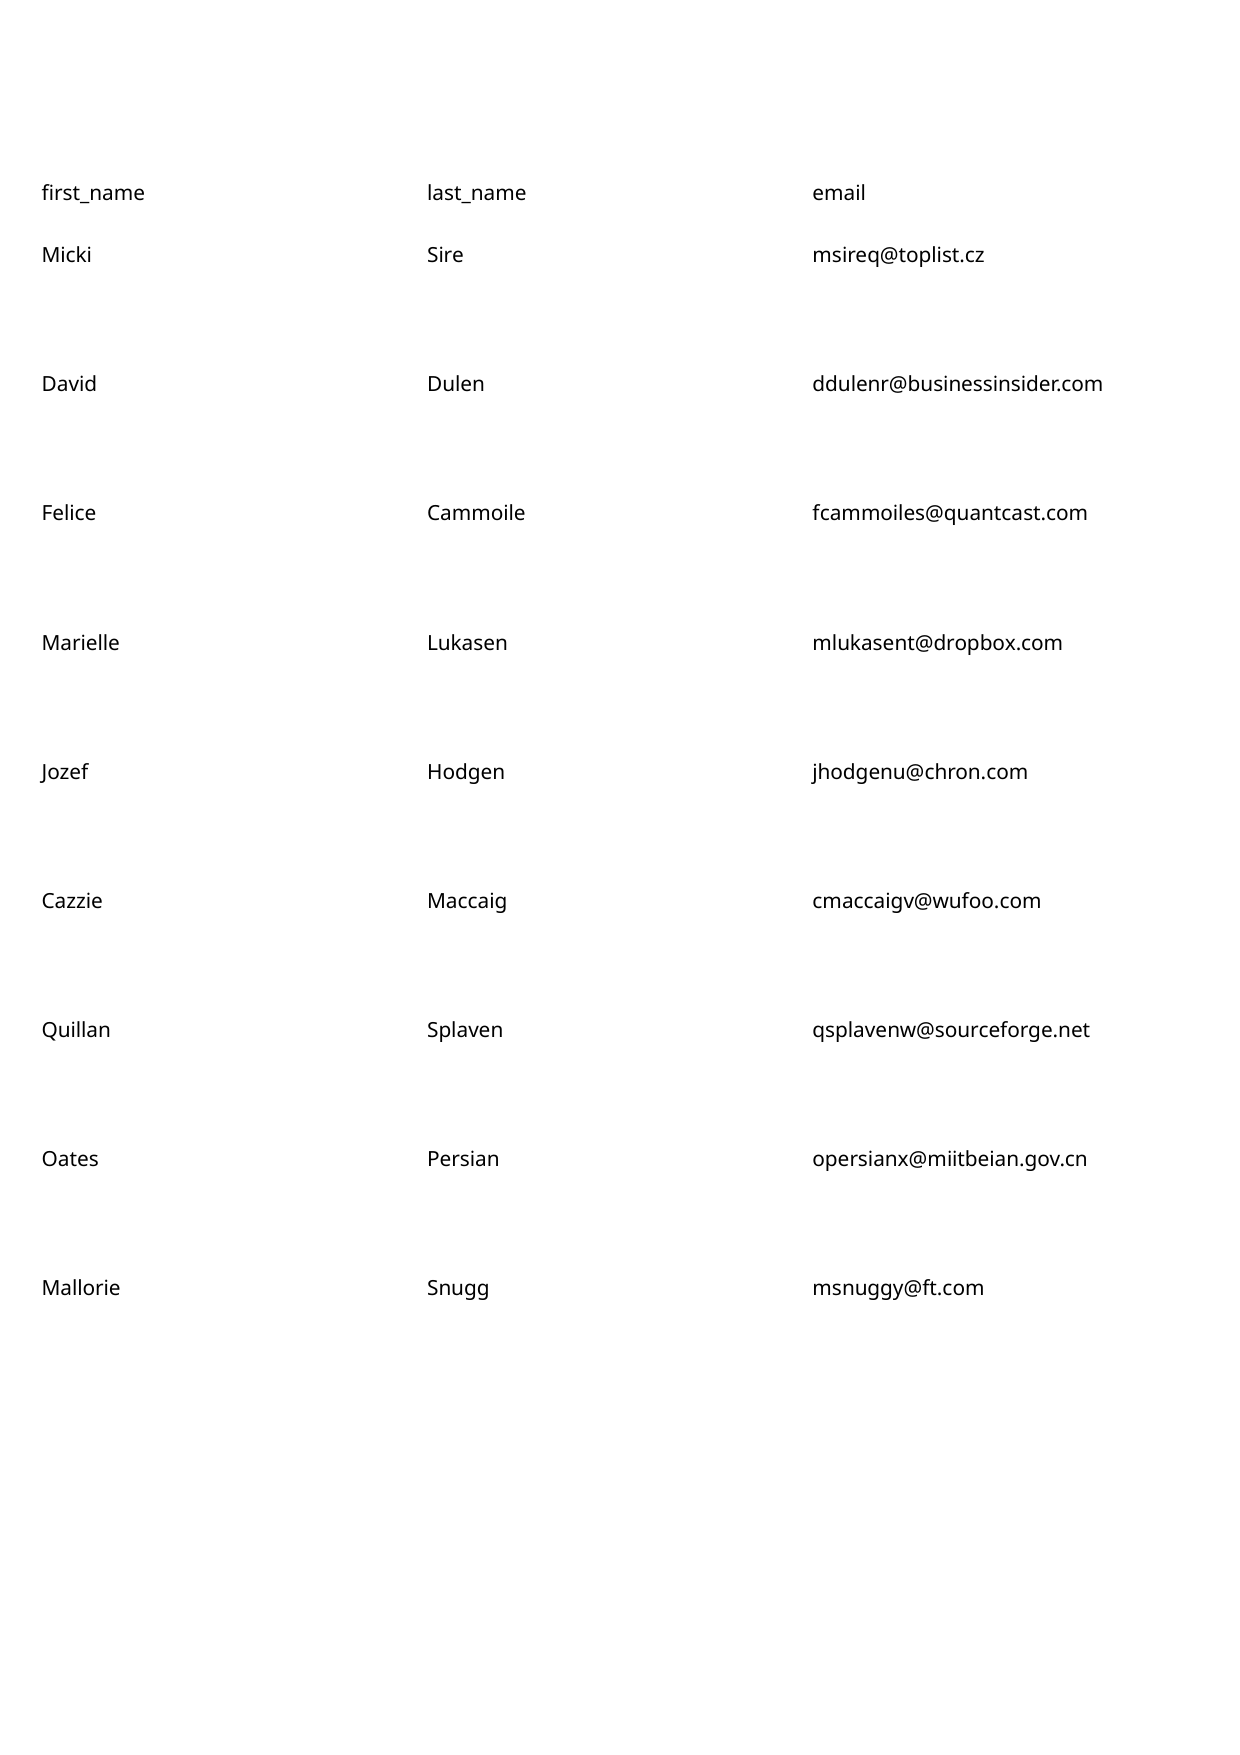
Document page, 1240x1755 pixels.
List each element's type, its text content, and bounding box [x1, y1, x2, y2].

text_box jhodgenu@chron.com [812, 758, 1198, 821]
text_box Lukasen [427, 629, 812, 692]
text_box fcammoiles@quantcast.com [812, 499, 1198, 563]
text_box Dulen [427, 370, 812, 434]
text_box David [41, 370, 427, 434]
text_box Snugg [427, 1274, 812, 1338]
text_box Felice [41, 499, 427, 563]
text_box msnuggy@ft.com [812, 1274, 1198, 1338]
text_box Micki [41, 241, 427, 305]
text_box mlukasent@dropbox.com [812, 629, 1198, 692]
text_box Persian [427, 1145, 812, 1209]
text_box Quillan [41, 1016, 427, 1080]
text_box Mallorie [41, 1274, 427, 1338]
text_box Marielle [41, 629, 427, 692]
text_box cmaccaigv@wufoo.com [812, 887, 1198, 950]
text_box email [812, 179, 1198, 241]
text_box Splaven [427, 1016, 812, 1080]
text_box qsplavenw@sourceforge.net [812, 1016, 1198, 1080]
text_box opersianx@miitbeian.gov.cn [812, 1145, 1198, 1209]
text_box msireq@toplist.cz [812, 241, 1198, 305]
text_box ddulenr@businessinsider.com [812, 370, 1198, 434]
text_box Oates [41, 1145, 427, 1209]
text_box Cammoile [427, 499, 812, 563]
text_box Maccaig [427, 887, 812, 950]
text_box Cazzie [41, 887, 427, 950]
text_box first_name [41, 179, 427, 241]
text_box Jozef [41, 758, 427, 821]
text_box Sire [427, 241, 812, 305]
text_box Hodgen [427, 758, 812, 821]
text_box last_name [427, 179, 812, 241]
